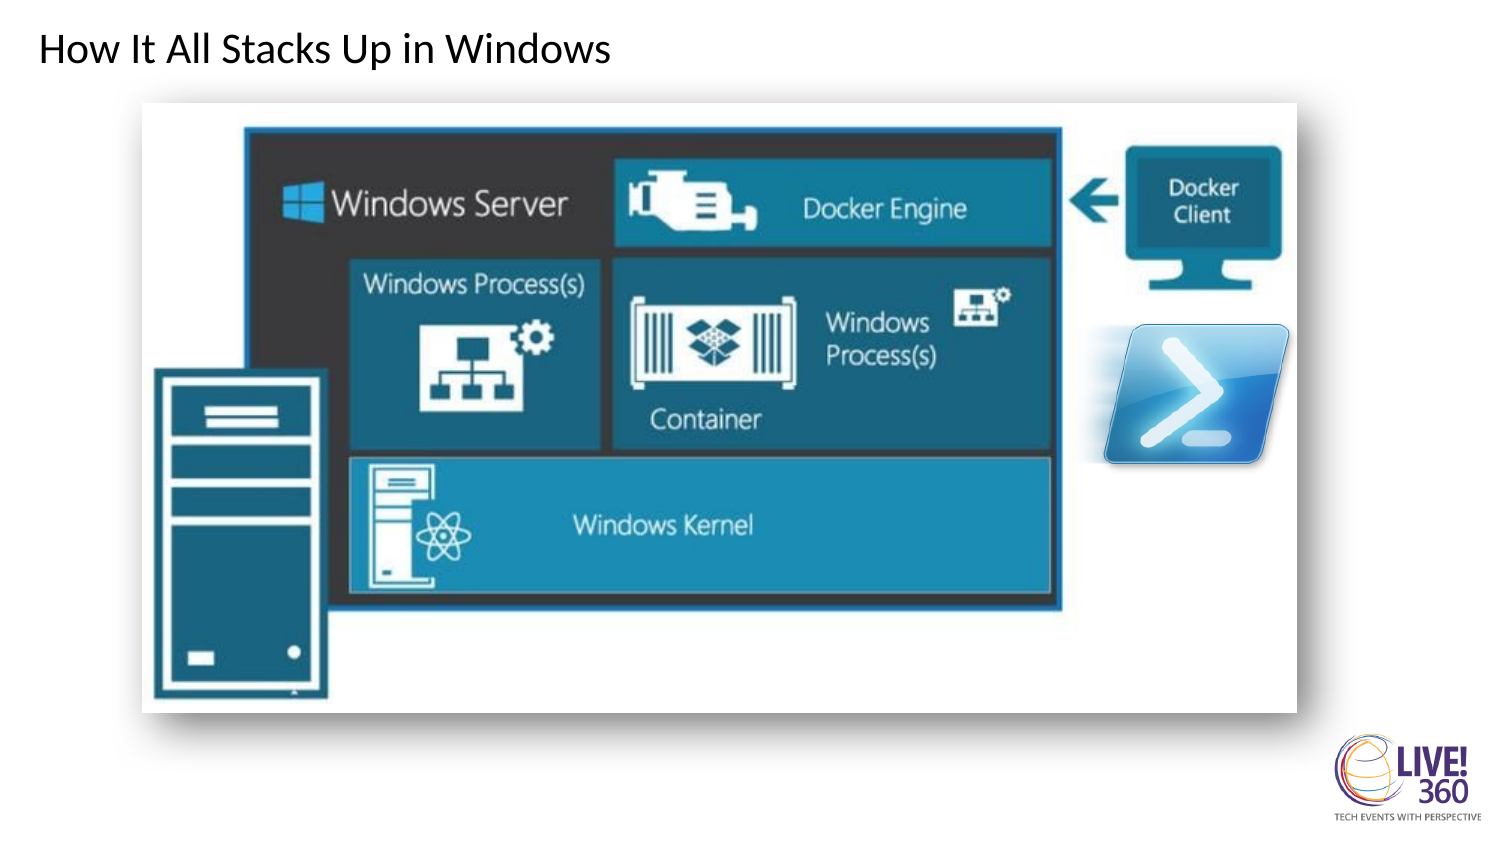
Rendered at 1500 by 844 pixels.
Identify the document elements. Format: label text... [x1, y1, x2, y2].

text_box How It All Stacks Up in Windows [24, 12, 627, 80]
picture [0, 0, 1500, 844]
